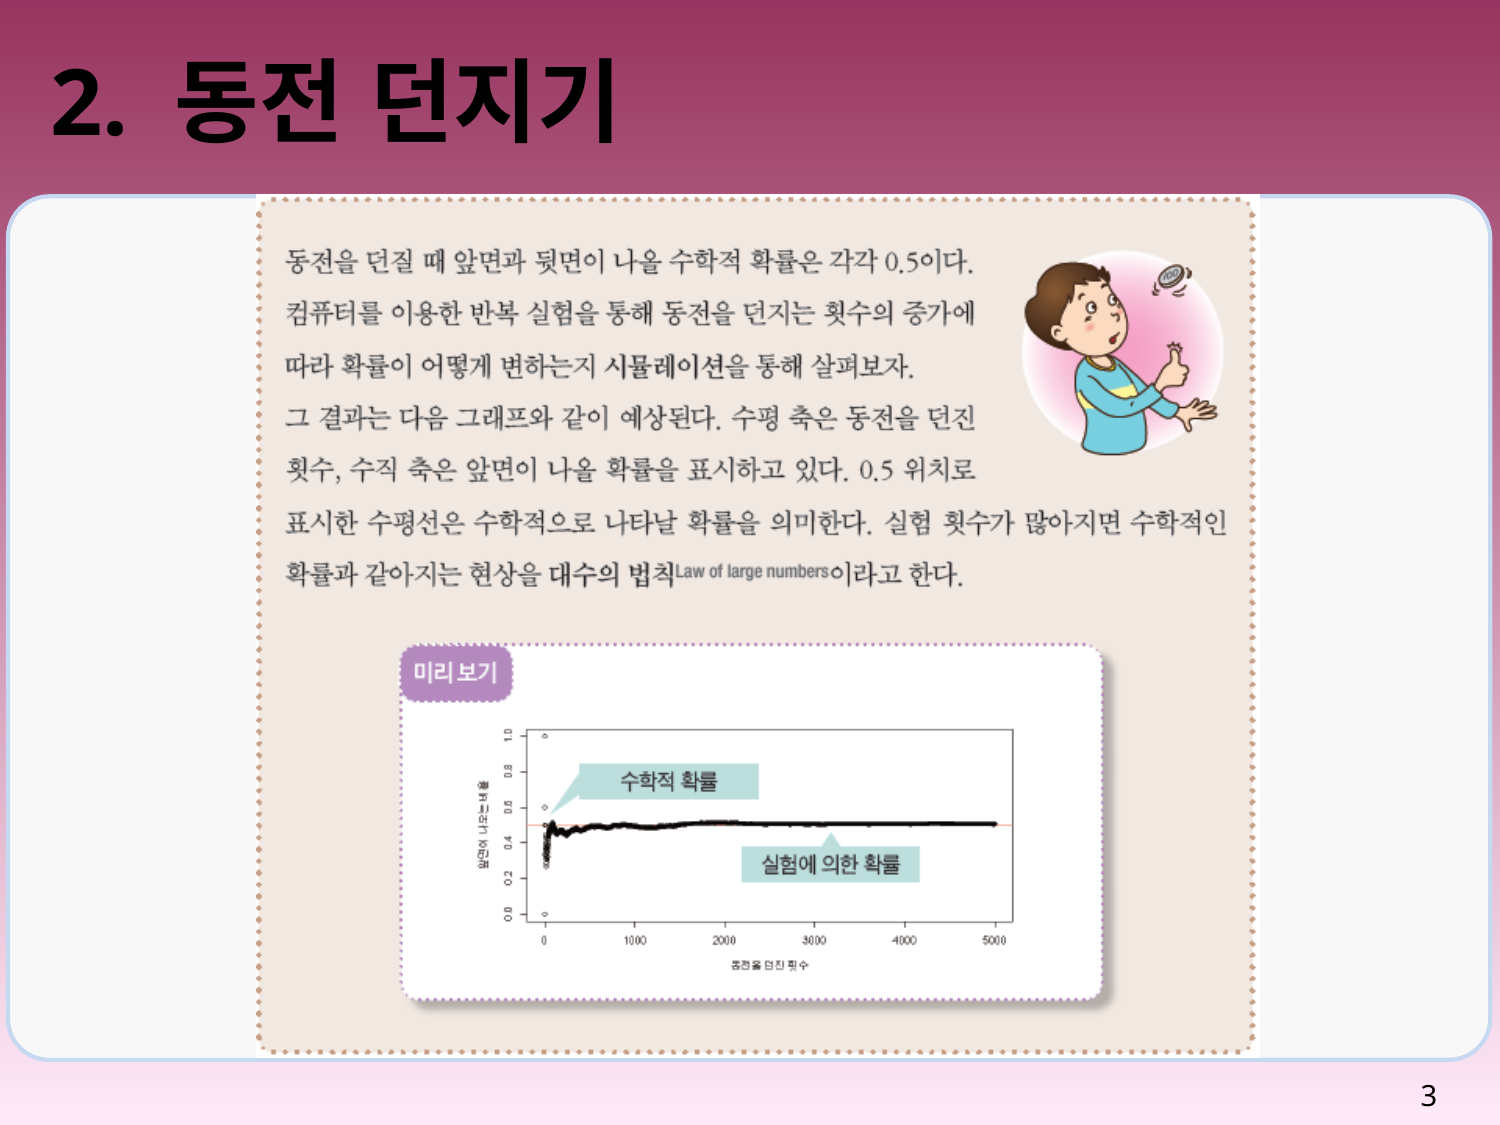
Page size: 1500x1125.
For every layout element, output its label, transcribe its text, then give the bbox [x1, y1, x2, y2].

slide_number 3 [1102, 1067, 1453, 1125]
title 2. 동전 던지기 [34, 2, 1471, 195]
picture [255, 194, 1261, 1058]
